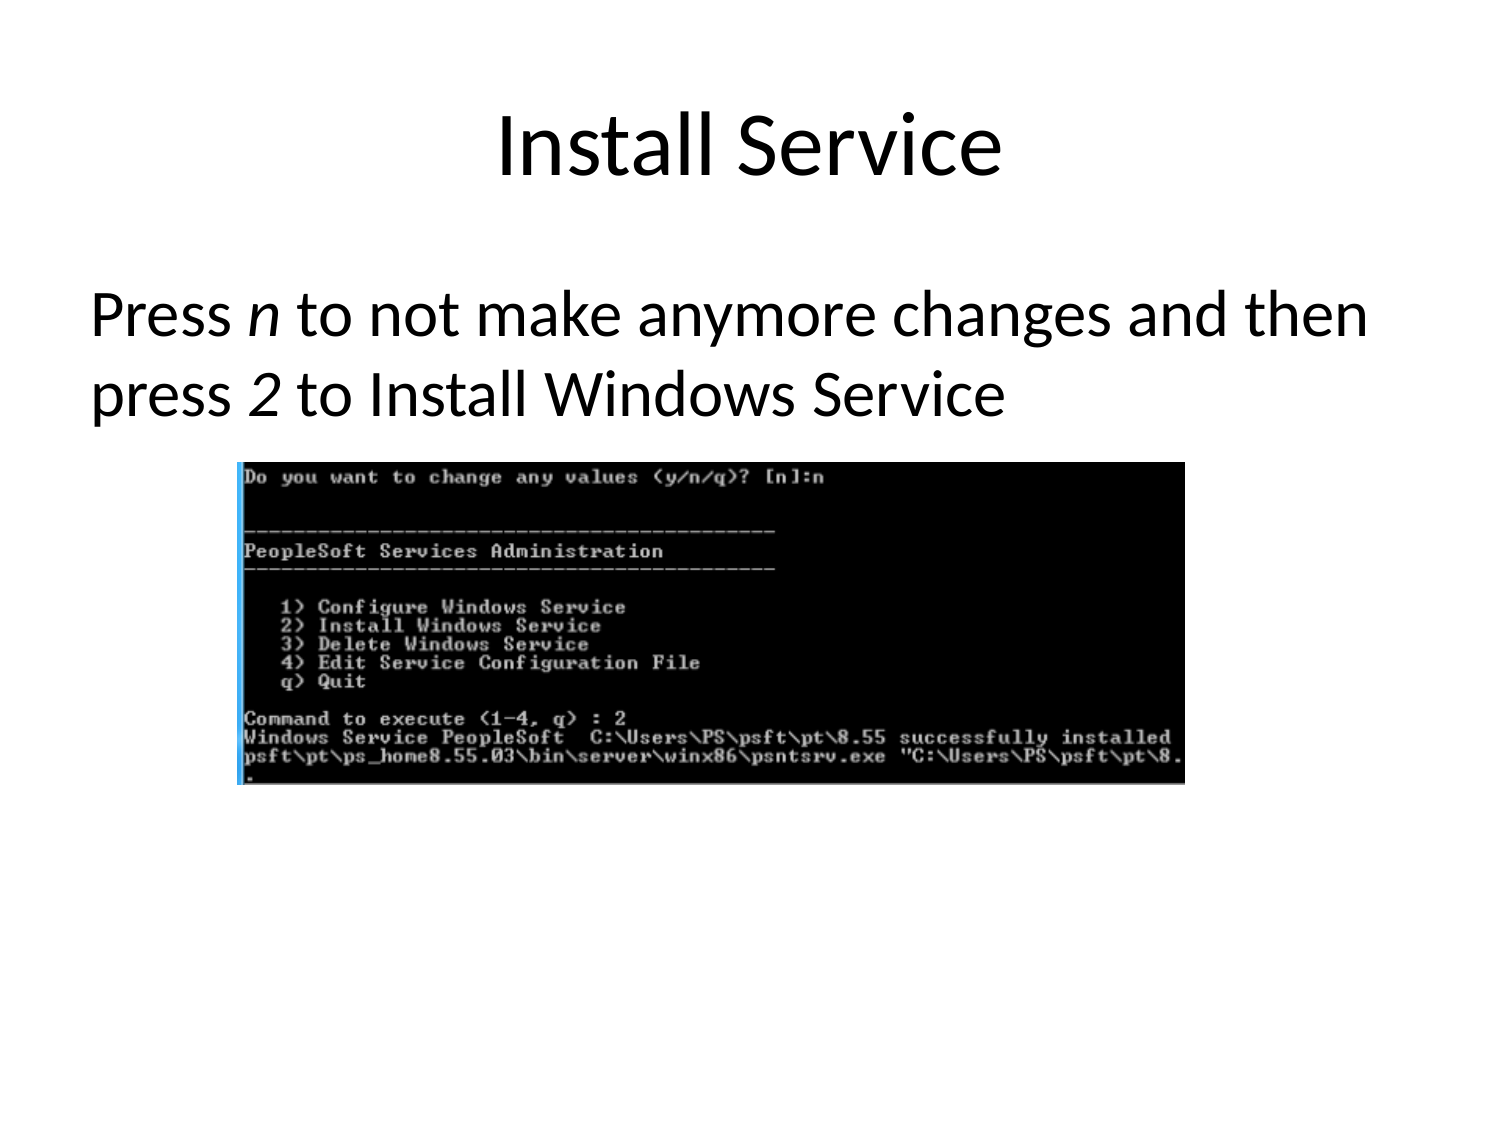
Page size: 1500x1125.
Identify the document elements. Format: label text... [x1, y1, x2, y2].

list Press n to not make anymore changes and then press 2 to Install Windows Service [75, 262, 1425, 1005]
title Install Service [75, 45, 1425, 233]
picture [237, 462, 1185, 785]
